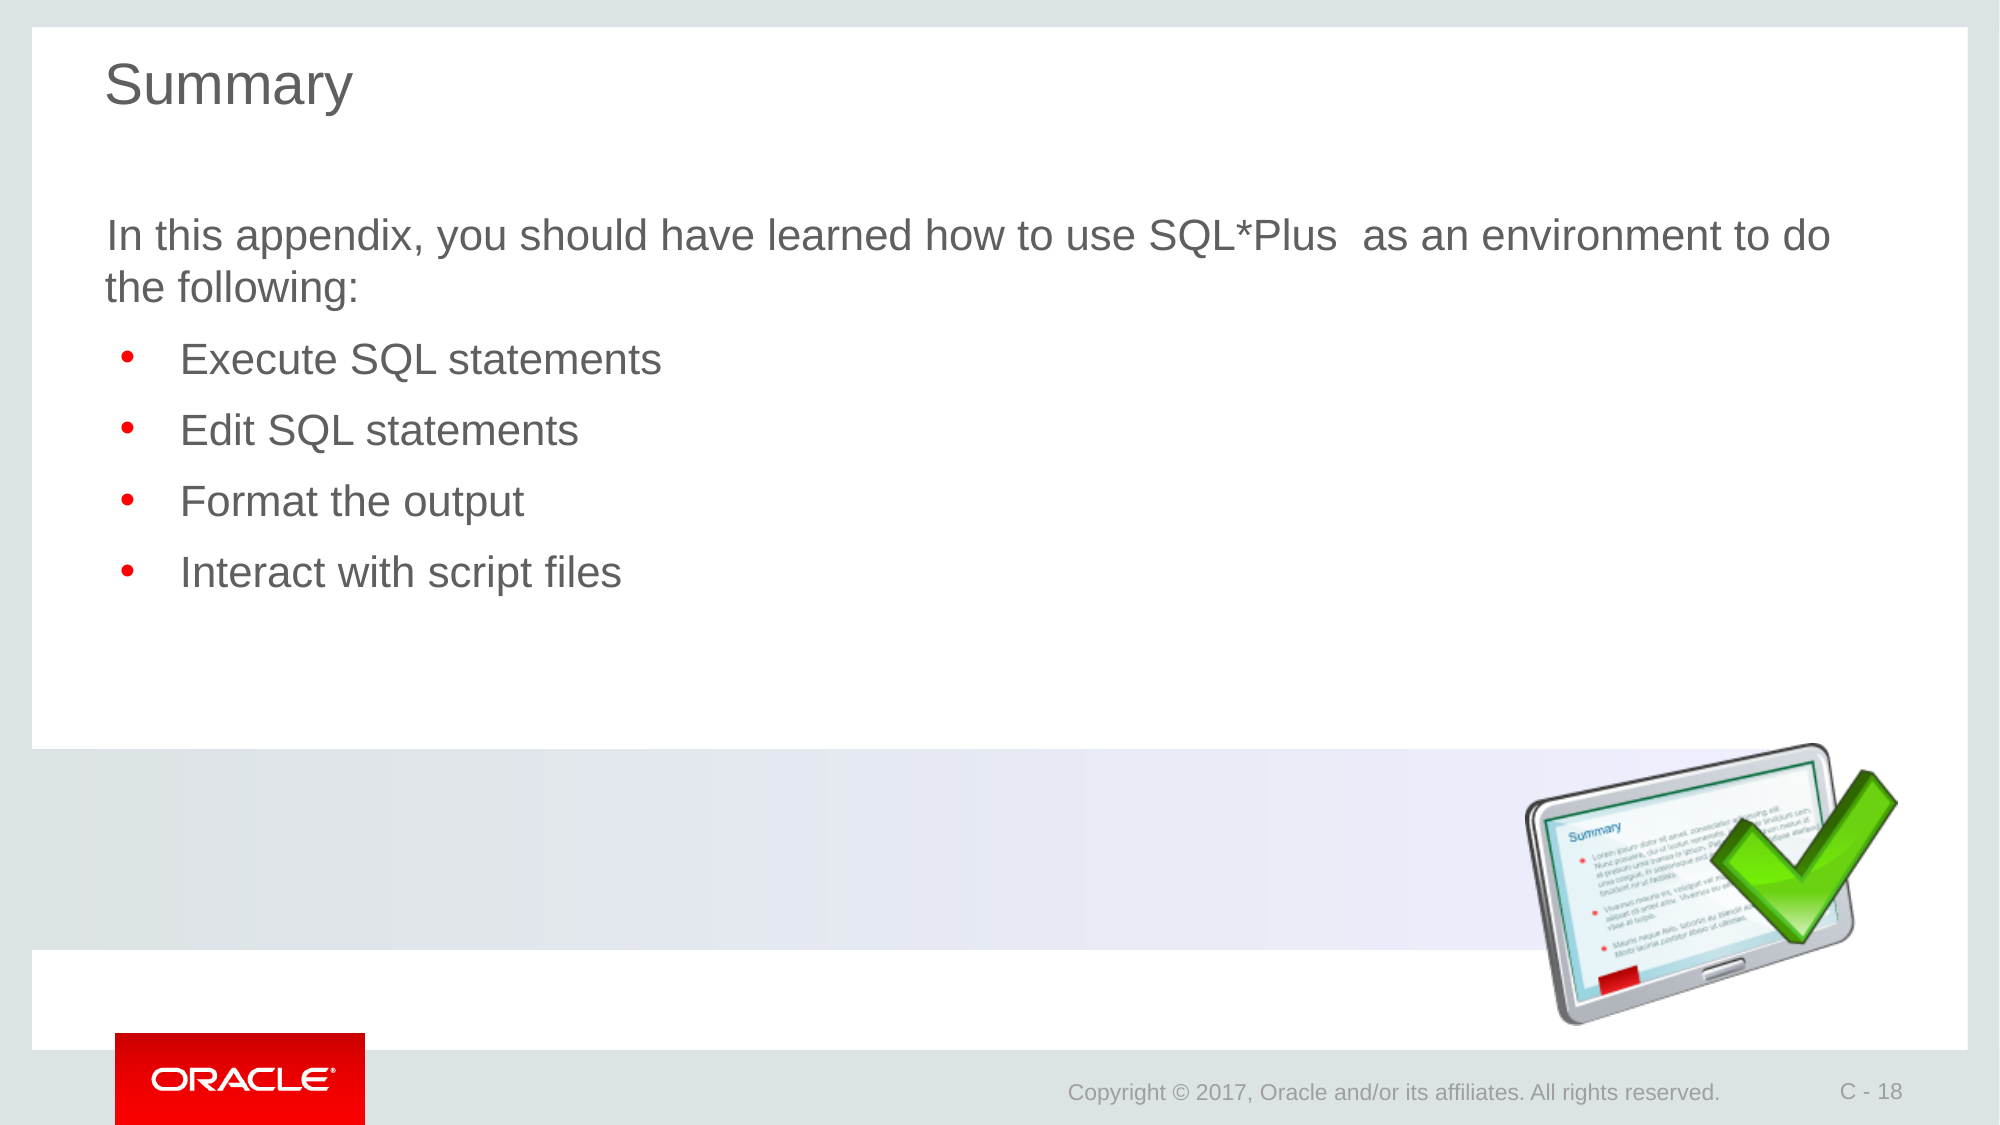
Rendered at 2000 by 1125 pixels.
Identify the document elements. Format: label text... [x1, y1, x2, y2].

picture [1525, 743, 1898, 1026]
picture [115, 1033, 365, 1125]
title Summary [101, 43, 1898, 188]
list In this appendix, you should have learned how to use SQL*Plus as an environment to do the following: Execute SQL statements Edit SQL statements Format the output Interact with script files [101, 203, 1898, 505]
text_box [30, 749, 1520, 950]
